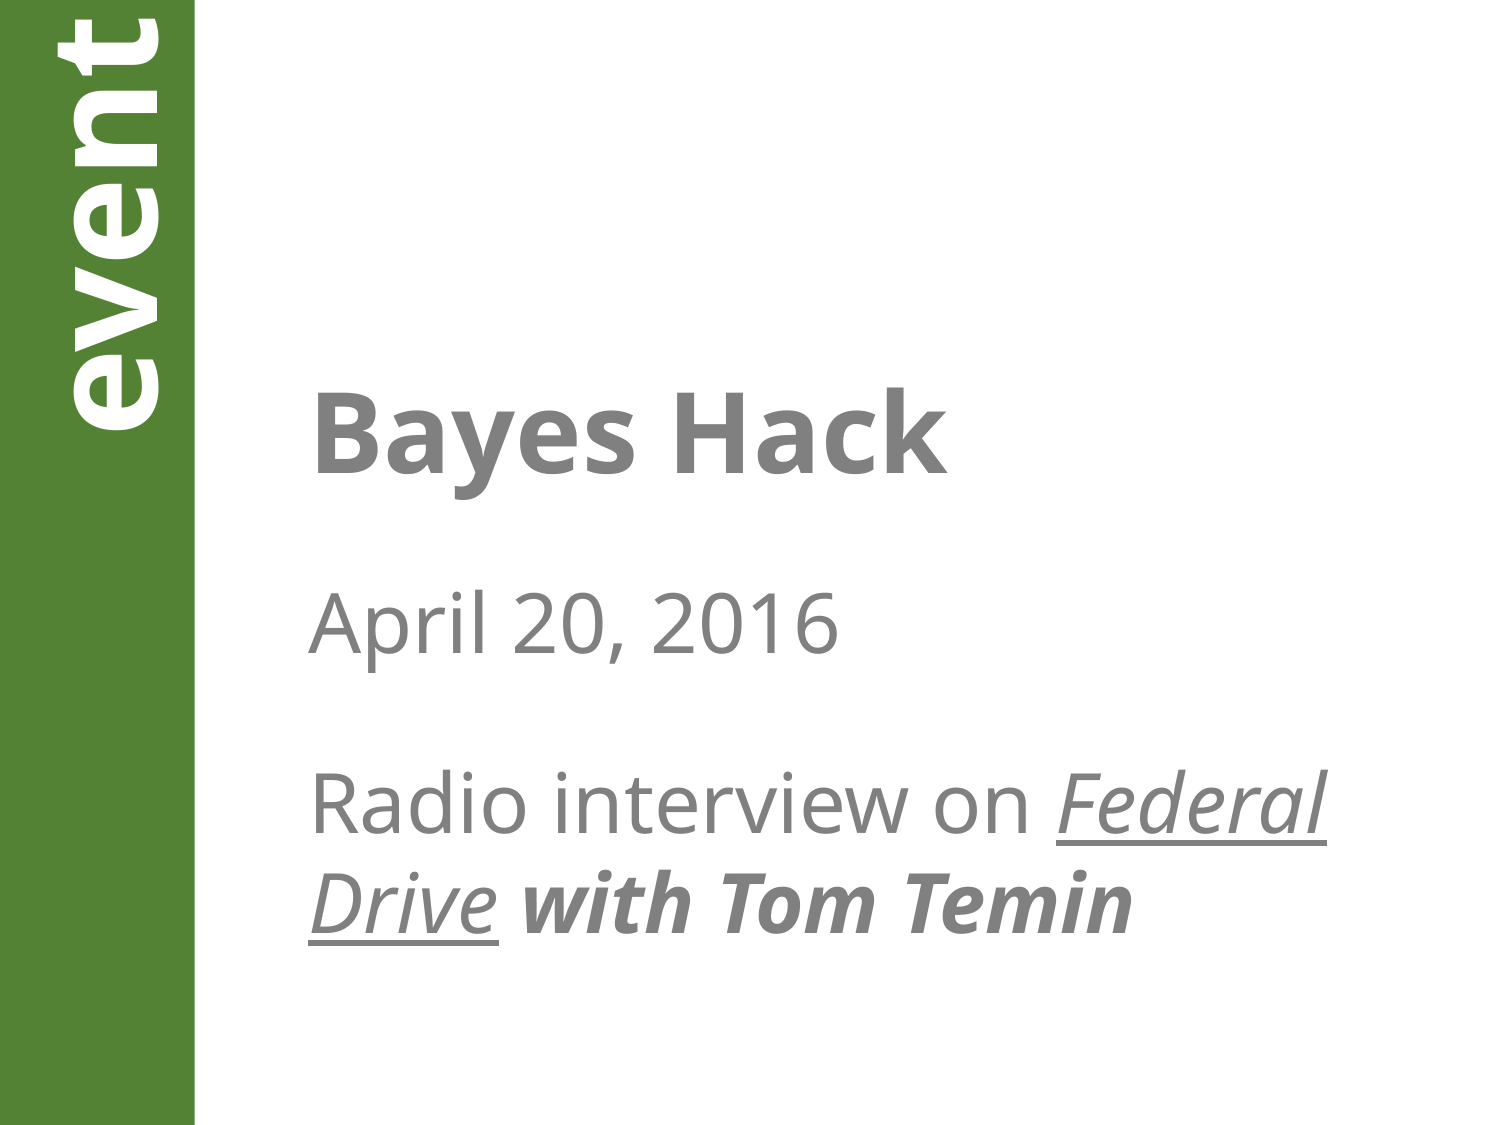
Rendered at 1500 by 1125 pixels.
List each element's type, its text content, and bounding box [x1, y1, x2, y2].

text_box Bayes Hack [293, 353, 1454, 504]
text_box event [0, 0, 195, 1125]
text_box April 20, 2016 Radio interview on Federal Drive with Tom Temin [293, 562, 1454, 958]
